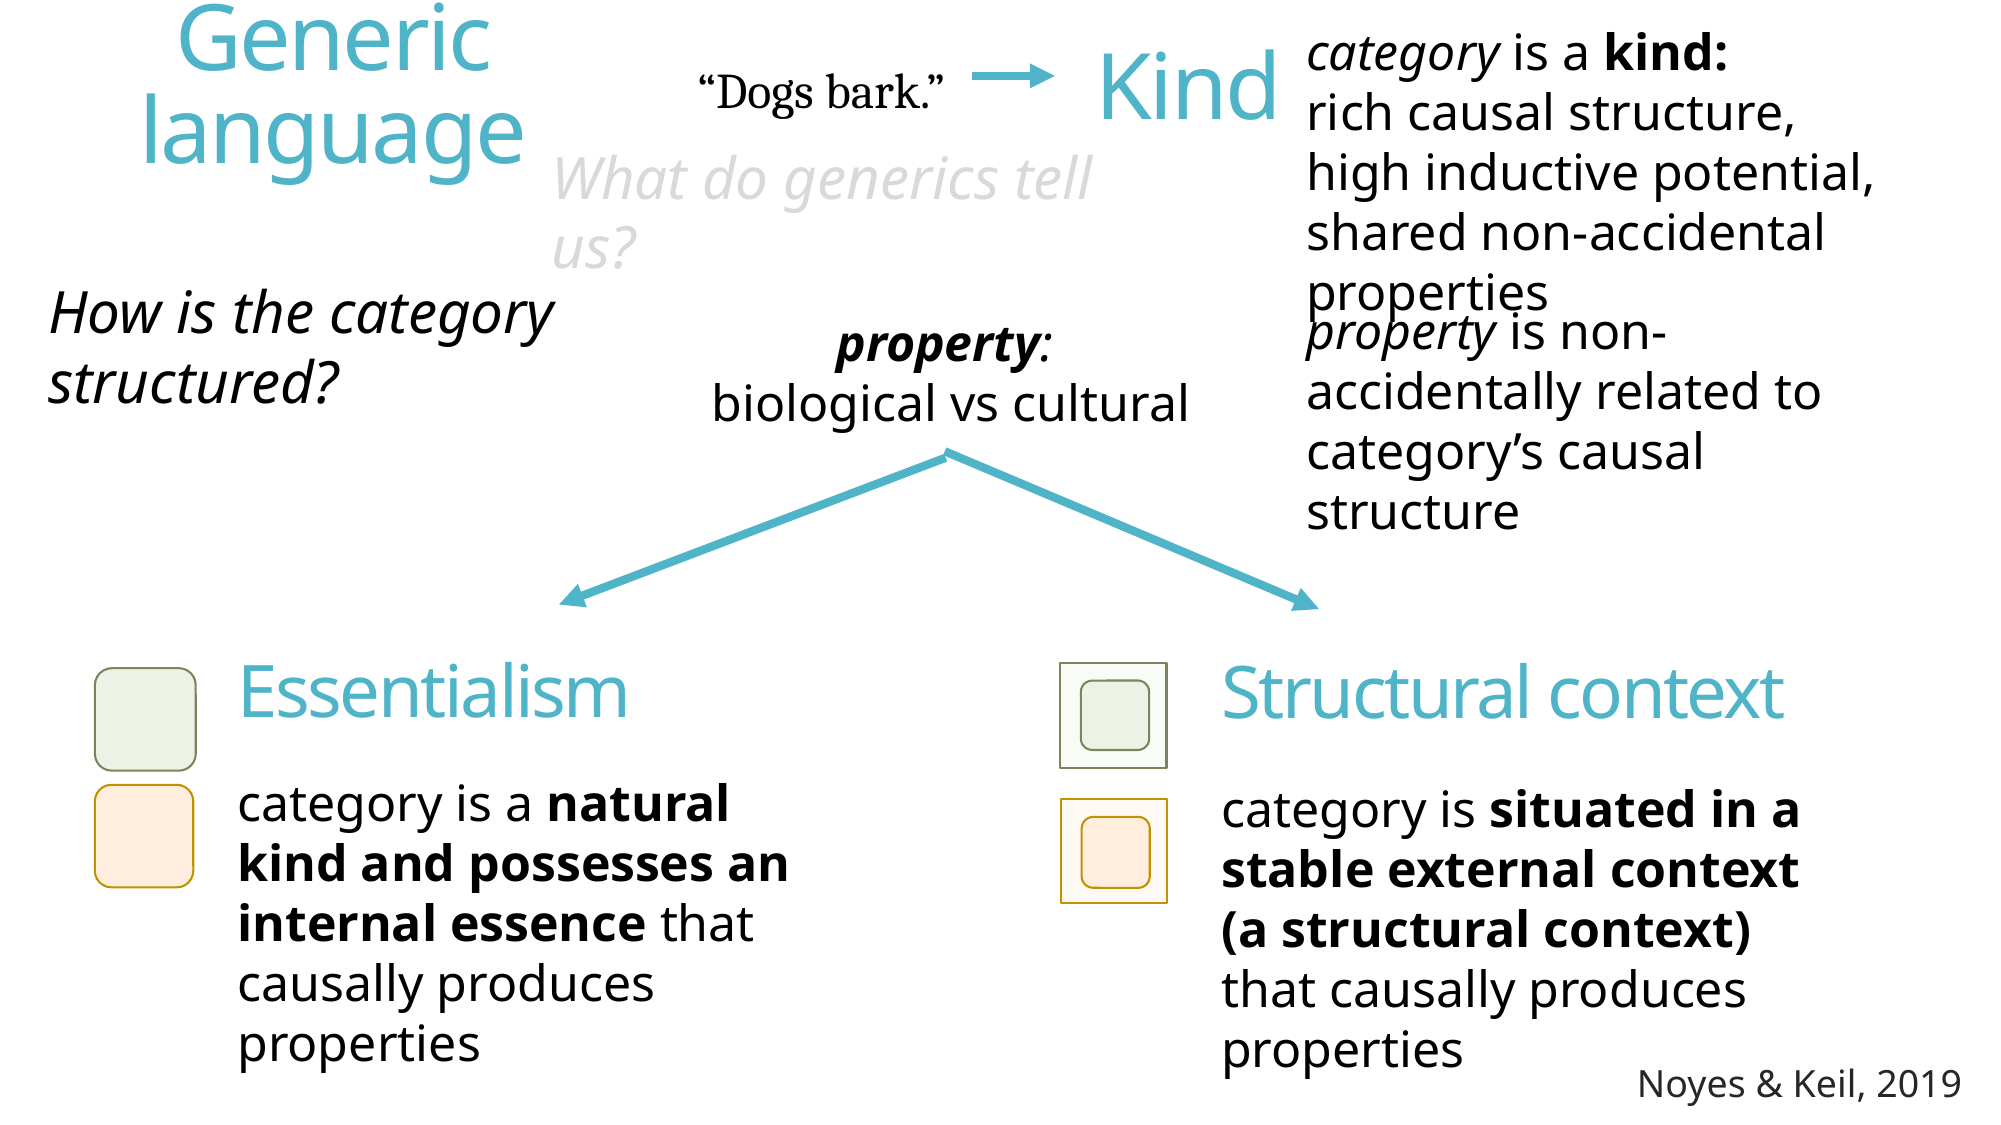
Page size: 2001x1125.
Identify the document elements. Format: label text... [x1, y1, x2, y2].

text_box Noyes & Keil, 2019 [899, 1059, 1978, 1125]
text_box Generic language [11, 0, 655, 238]
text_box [558, 457, 946, 605]
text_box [944, 450, 1320, 610]
text_box [93, 667, 197, 772]
text_box category is situated in a stable external context (a structural context) that causally produces properties [1206, 770, 1853, 1086]
text_box [1059, 662, 1168, 769]
text_box Kind [1080, 23, 1358, 159]
text_box [1079, 679, 1151, 752]
text_box category is a kind: rich causal structure, high inductive potential, shared non-accidental properties [1291, 13, 2000, 329]
text_box “Dogs bark.” [682, 51, 961, 126]
text_box category is a natural kind and possesses an internal essence that causally produces properties [222, 763, 869, 1079]
title Structural context [1206, 630, 1948, 763]
text_box What do generics tell us? [536, 133, 1132, 289]
text_box property is non-accidentally related to category’s causal structure [1291, 291, 1886, 547]
text_box Essentialism [222, 628, 754, 763]
text_box property: biological vs cultural [654, 303, 1249, 439]
text_box How is the category structured? [33, 267, 784, 423]
text_box [1080, 815, 1151, 889]
text_box [93, 783, 195, 889]
text_box [1060, 798, 1168, 904]
